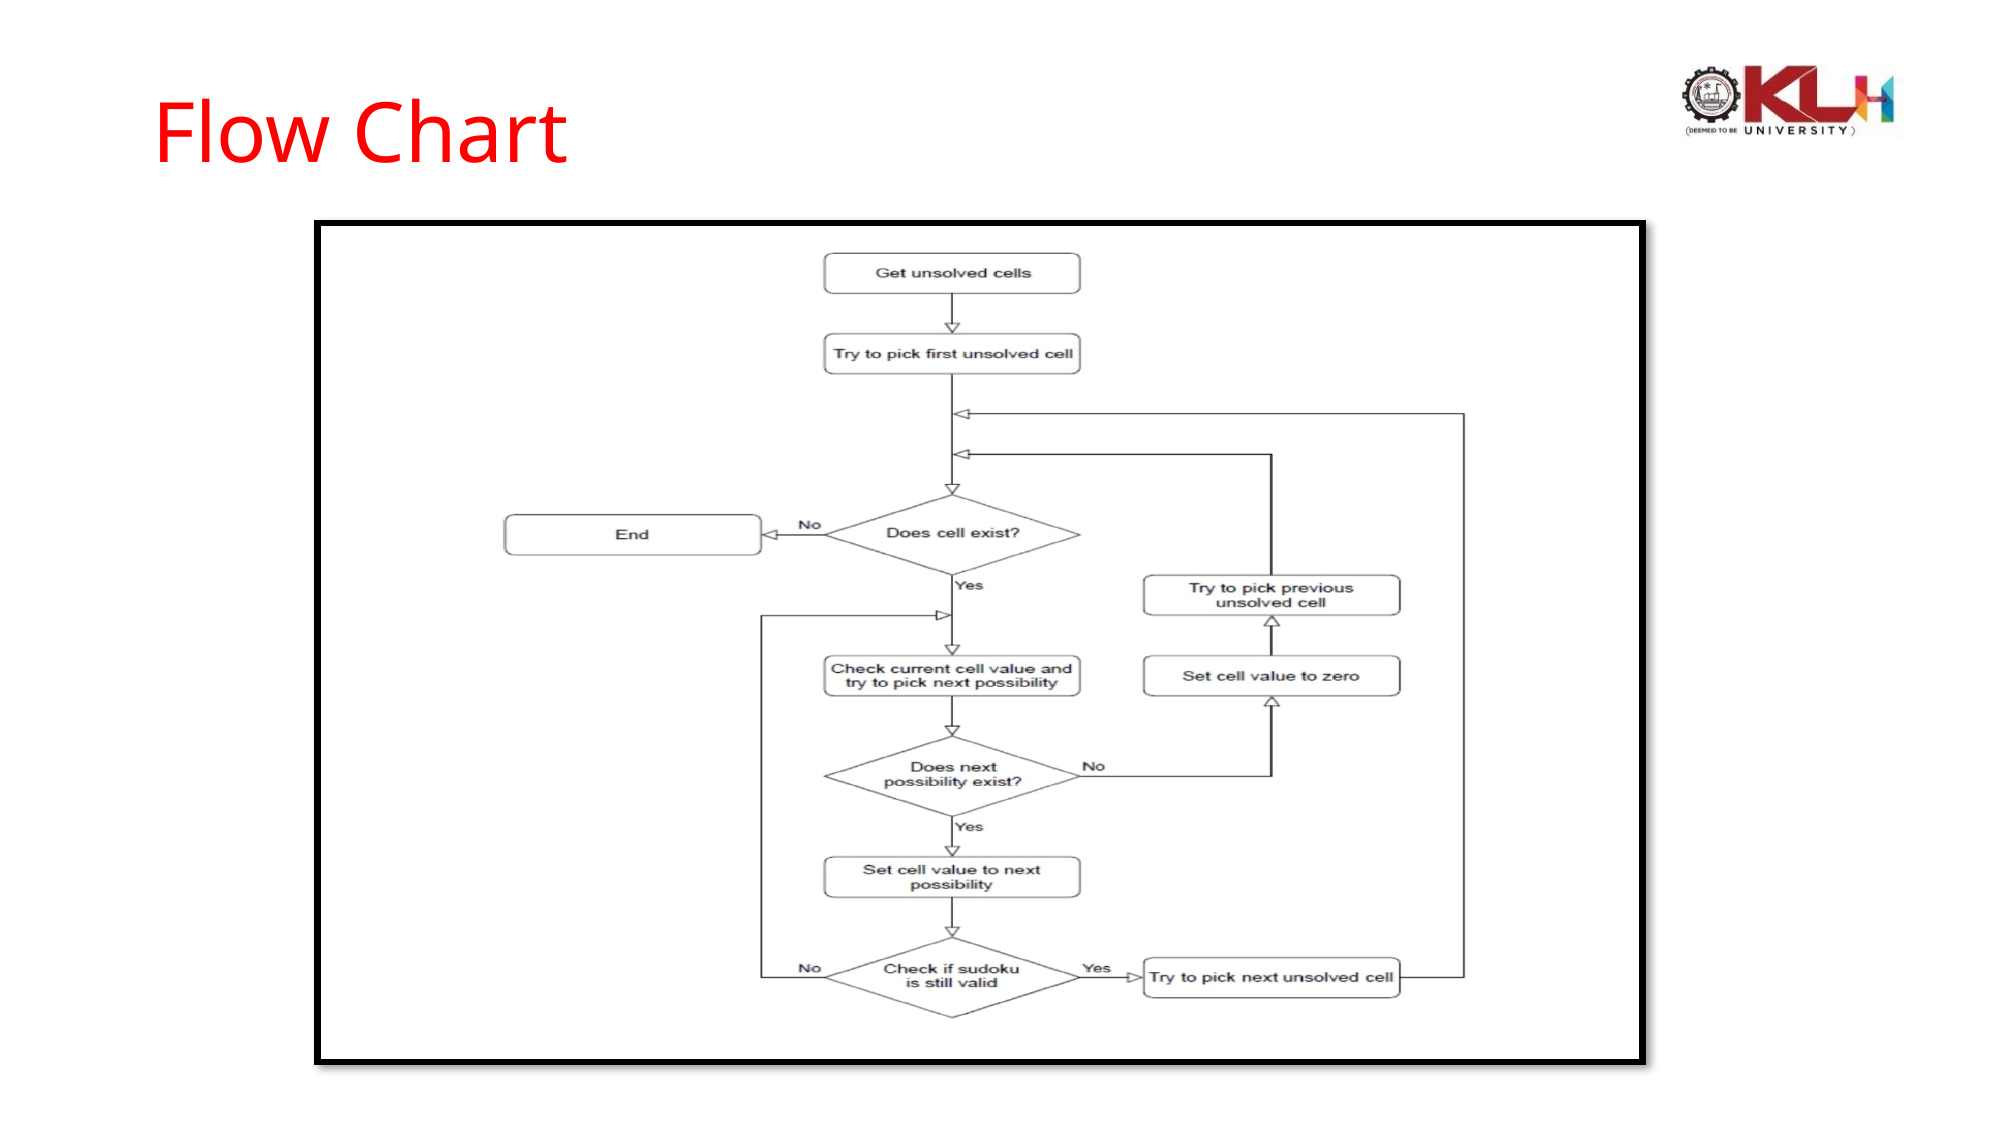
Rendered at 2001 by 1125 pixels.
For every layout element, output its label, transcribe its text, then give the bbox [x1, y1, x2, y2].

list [320, 225, 1640, 1060]
title Flow Chart [137, 59, 1863, 212]
picture [1680, 65, 1906, 139]
